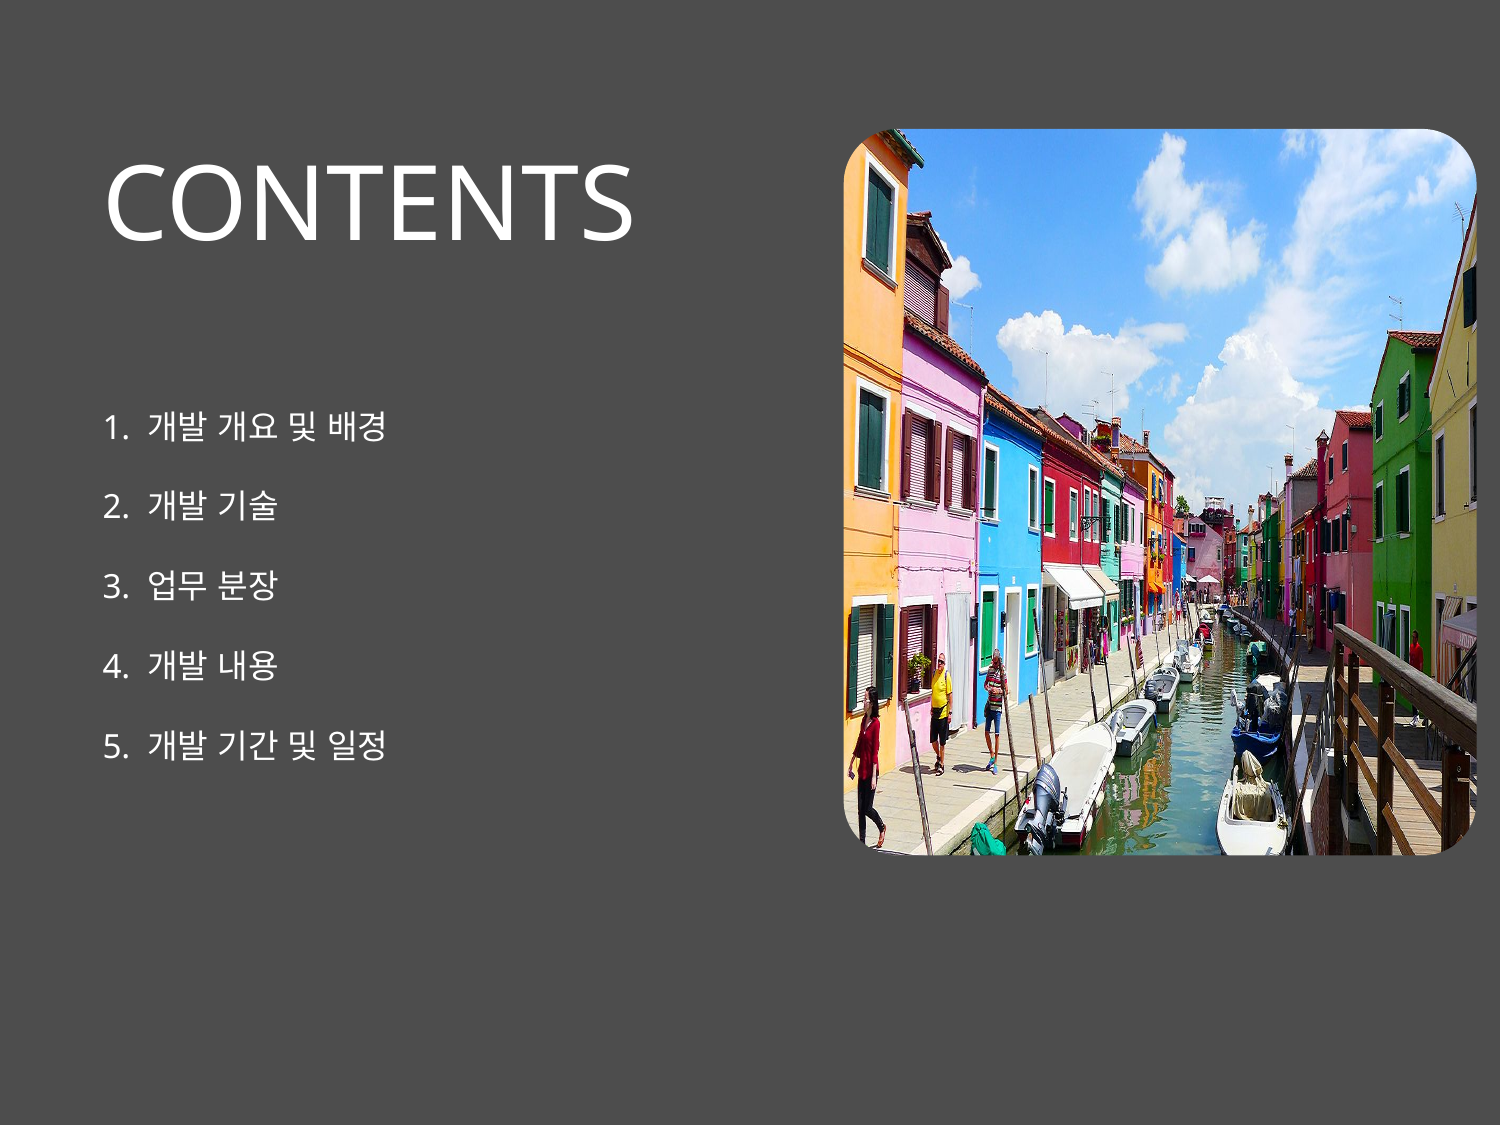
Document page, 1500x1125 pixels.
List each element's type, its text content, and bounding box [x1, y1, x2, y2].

picture [843, 128, 1478, 856]
text_box CONTENTS [87, 128, 840, 269]
text_box 1. 개발 개요 및 배경 2. 개발 기술 3. 업무 분장 4. 개발 내용 5. 개발 기간 및 일정 [87, 398, 837, 773]
